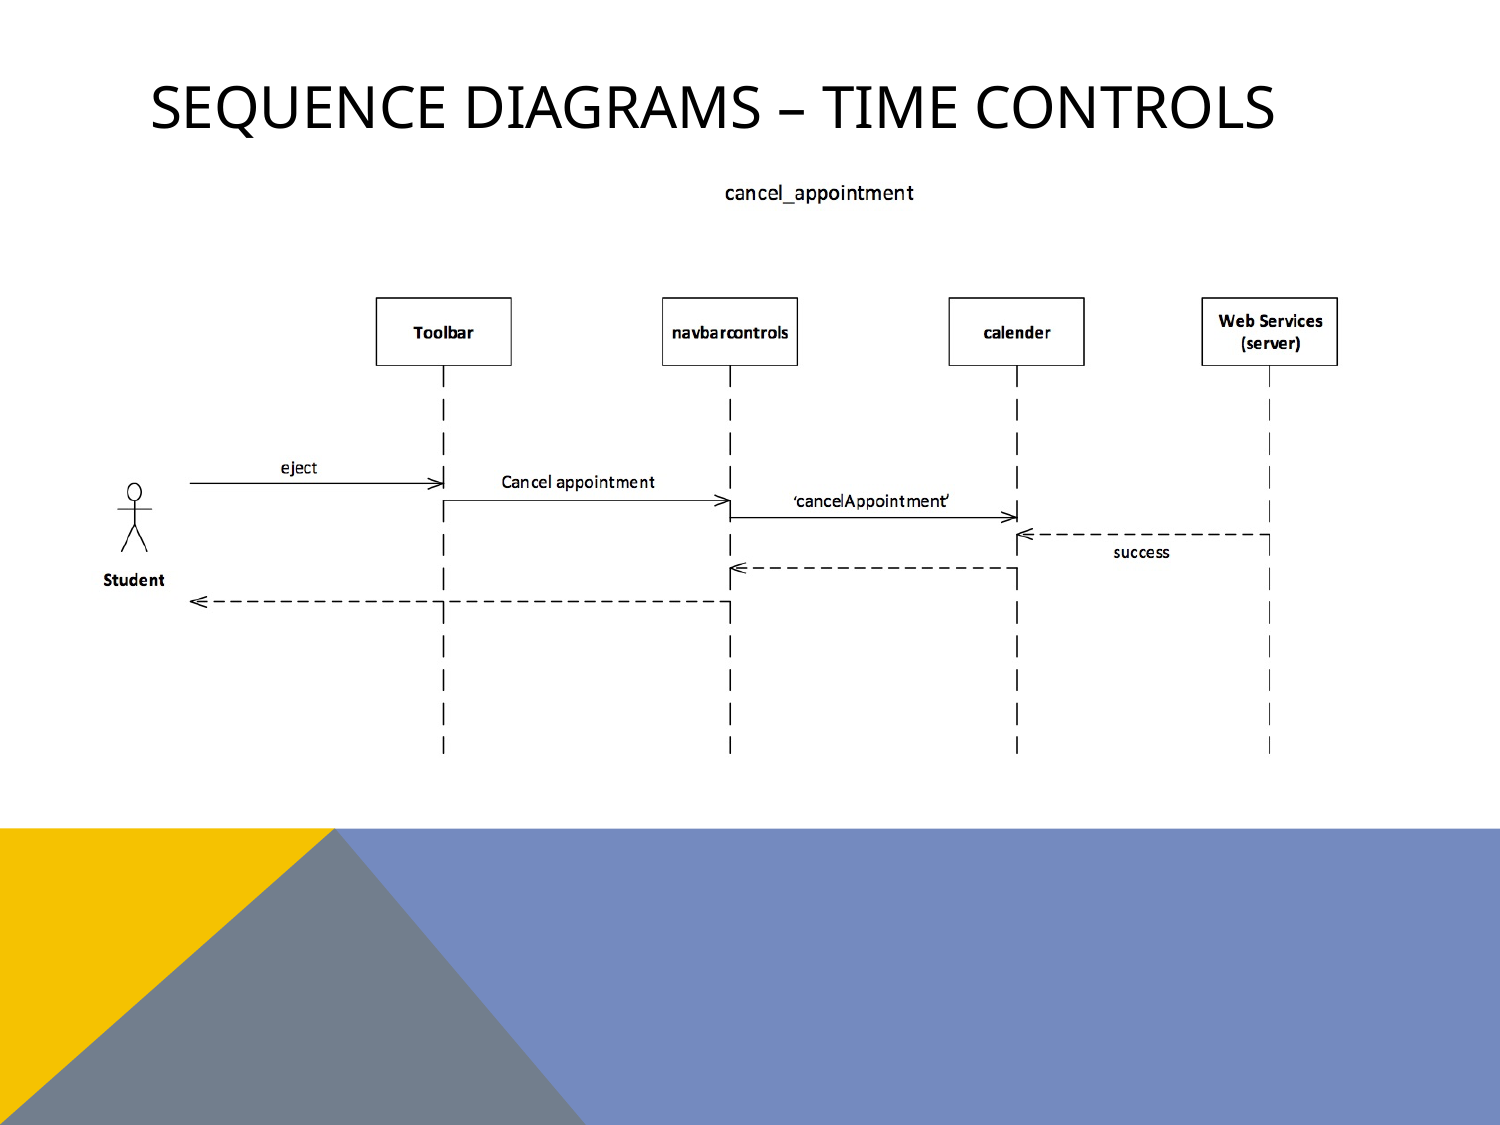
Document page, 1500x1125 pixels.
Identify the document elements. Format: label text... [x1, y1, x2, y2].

picture [74, 149, 1395, 808]
title Sequence Diagrams – time controls [135, 60, 1369, 148]
